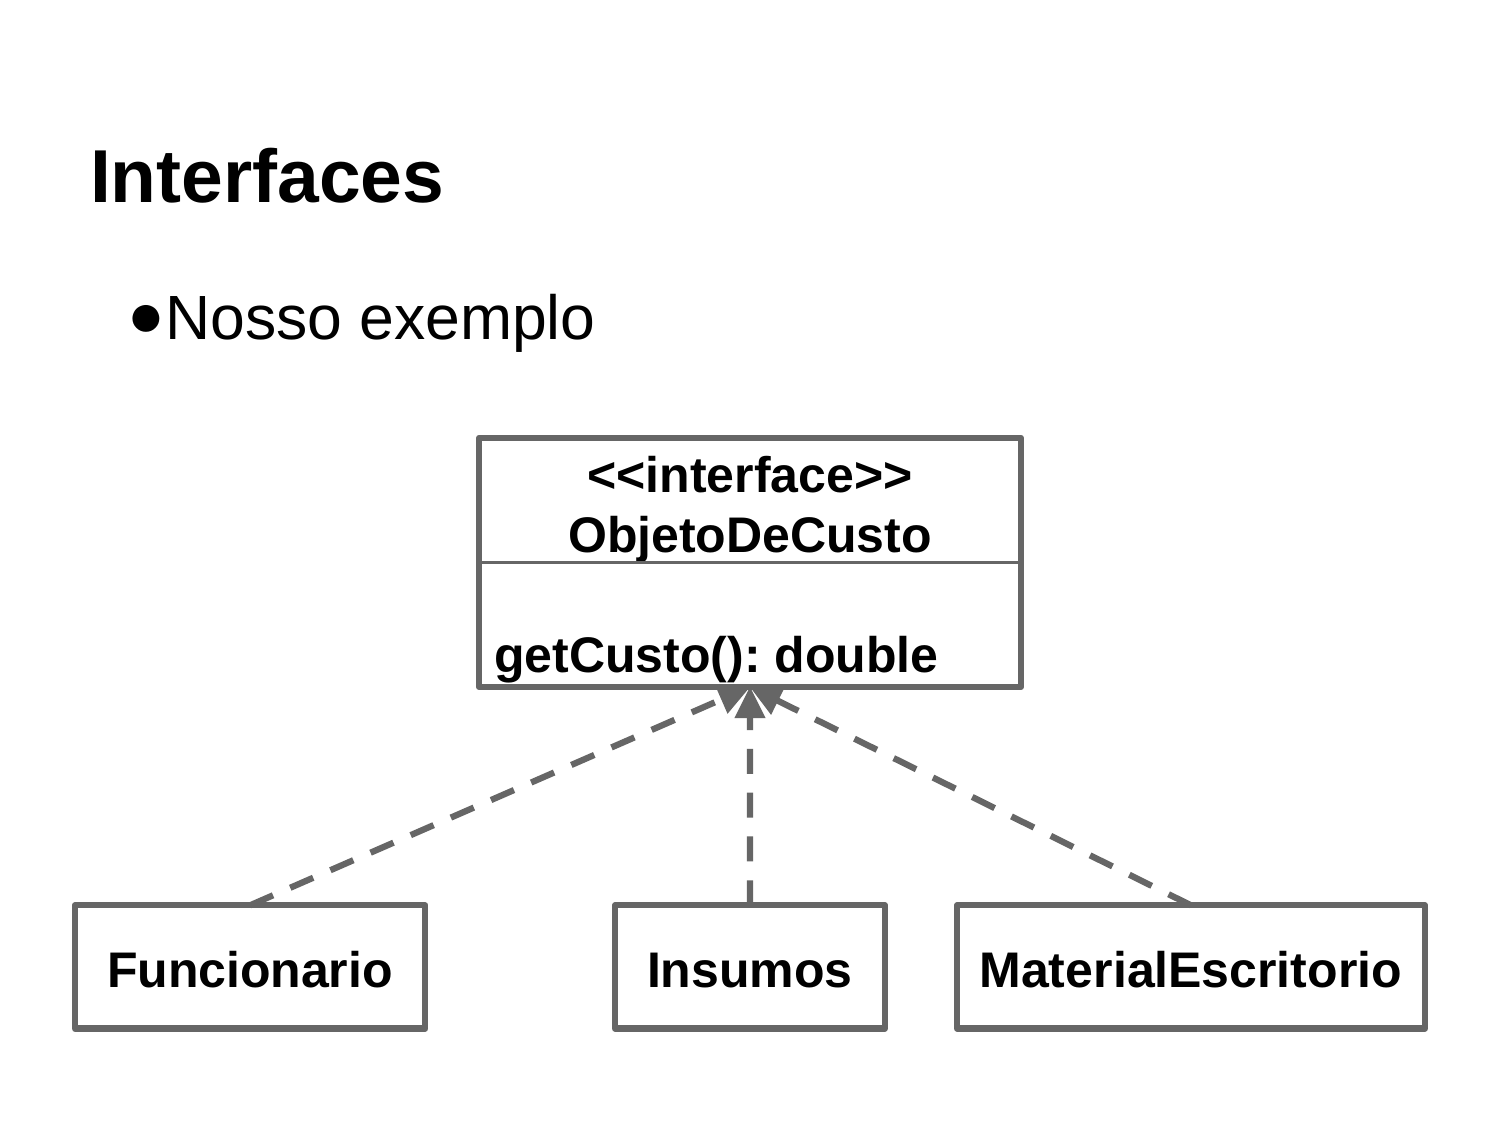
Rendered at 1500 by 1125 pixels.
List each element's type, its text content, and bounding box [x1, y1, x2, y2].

text_box MaterialEscritorio [957, 905, 1425, 1029]
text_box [749, 686, 1192, 906]
title Interfaces [75, 45, 1425, 233]
list Nosso exemplo [75, 914, 1425, 1078]
text_box <<interface>> ObjetoDeCusto getCusto(): double [479, 437, 1021, 561]
list Nosso exemplo [75, 262, 1425, 905]
text_box Insumos [615, 914, 885, 1029]
text_box <<interface>> ObjetoDeCusto getCusto(): double [479, 569, 1021, 685]
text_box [249, 686, 748, 906]
text_box Funcionario [74, 905, 426, 1029]
